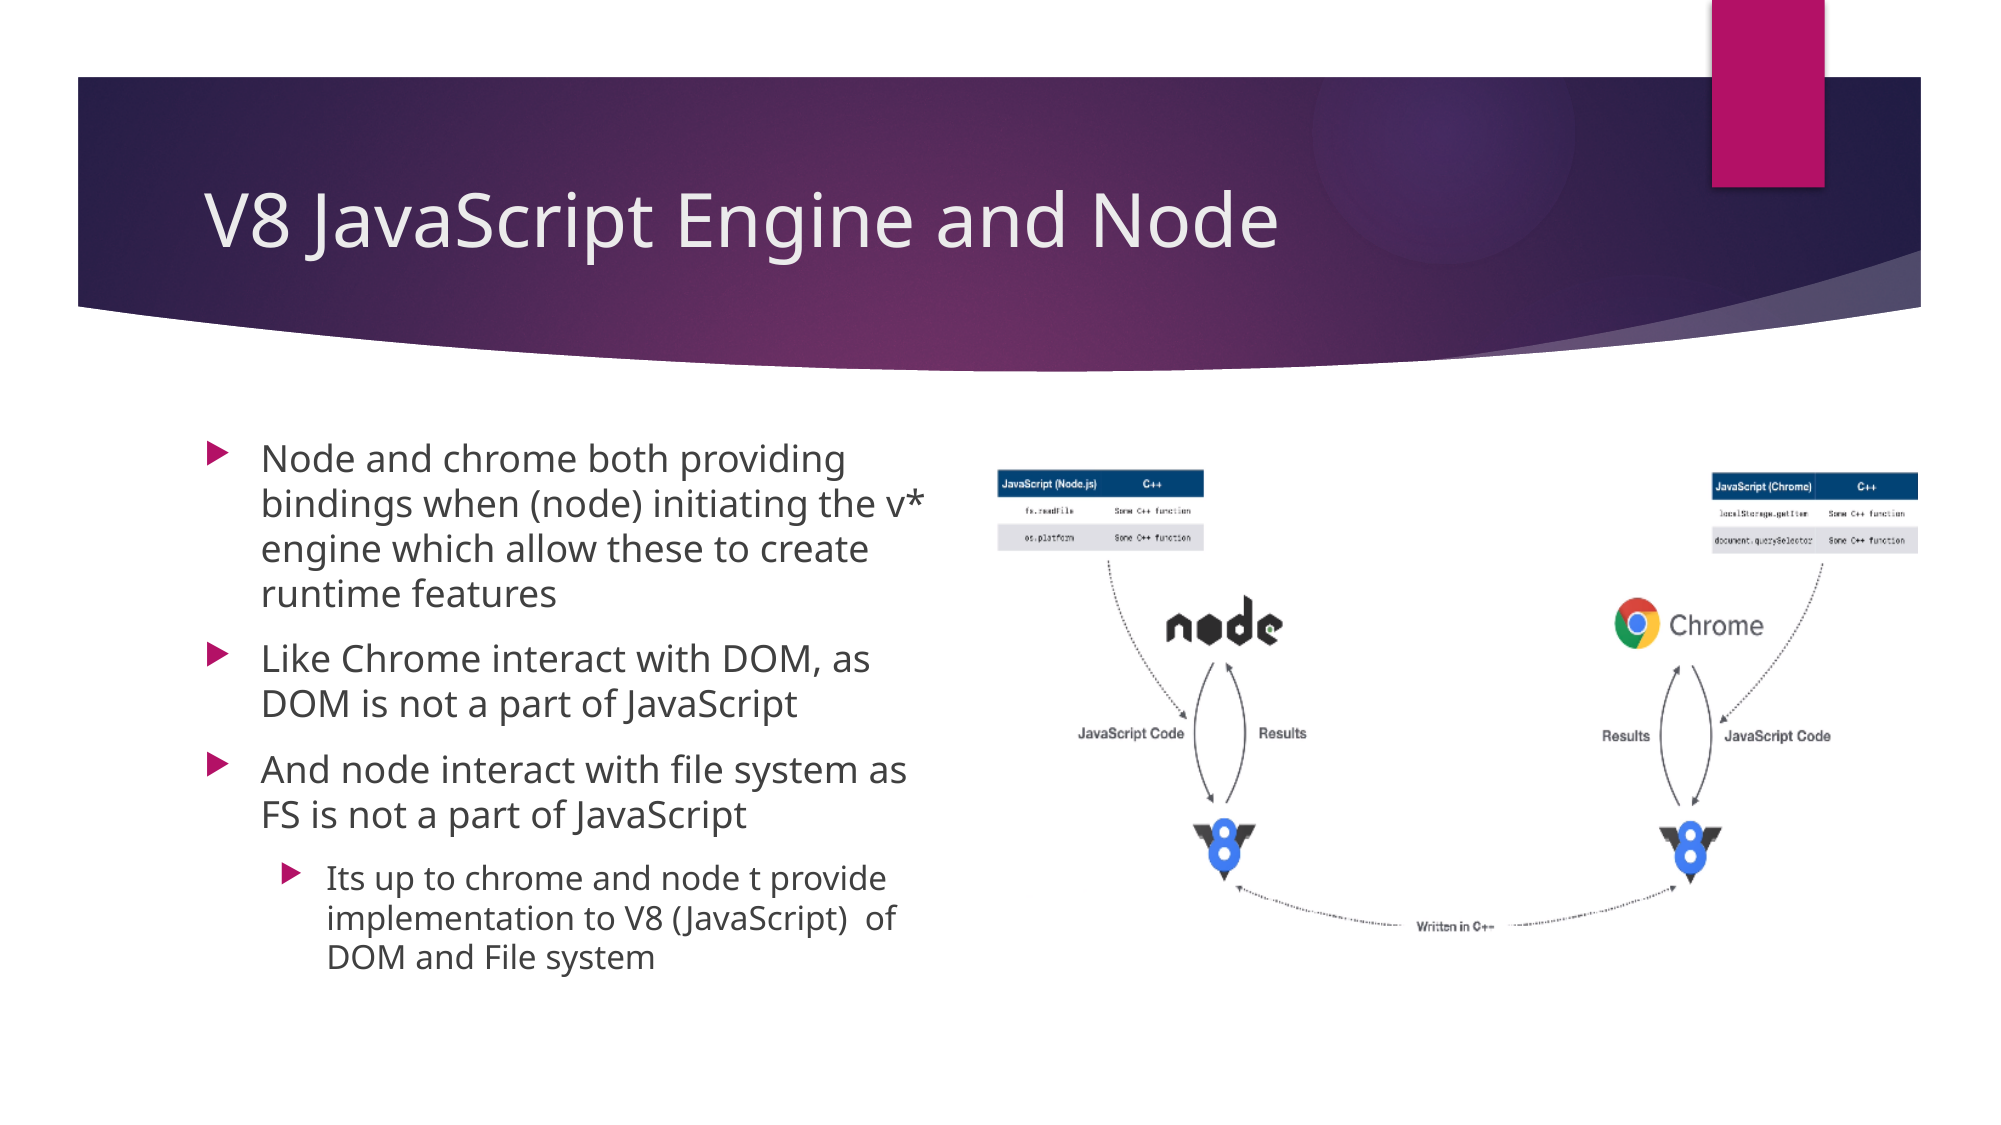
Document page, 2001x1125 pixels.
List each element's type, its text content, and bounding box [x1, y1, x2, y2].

title V8 JavaScript Engine and Node [189, 159, 1627, 276]
text_box Node and chrome both providing bindings when (node) initiating the v* engine which allow these to create runtime features Like Chrome interact with DOM, as DOM is not a part of JavaScript And node interact with file system as FS is not a part of JavaScript Its up to chrome and node t provide implementation to V8 (JavaScript) of DOM and File system [189, 427, 969, 988]
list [995, 426, 1919, 988]
